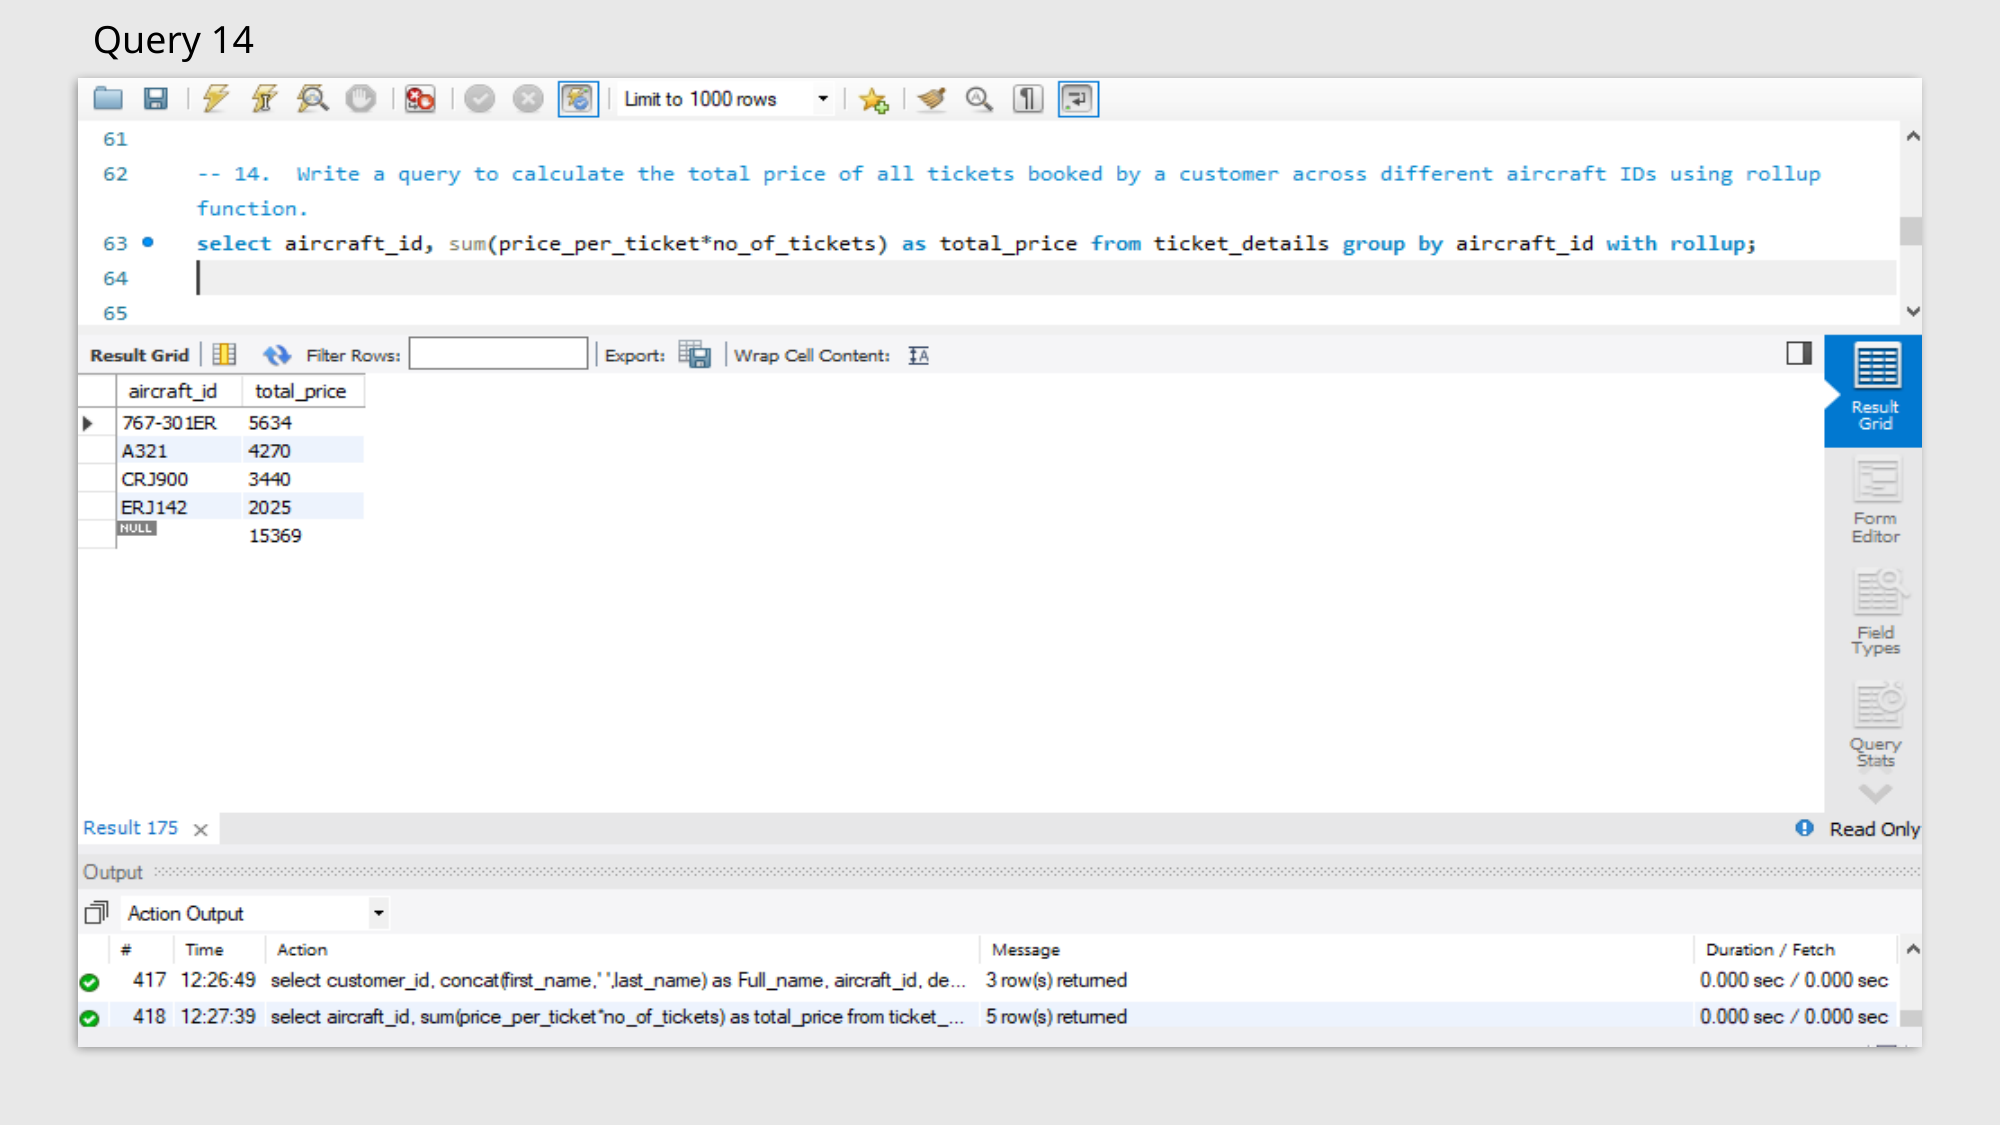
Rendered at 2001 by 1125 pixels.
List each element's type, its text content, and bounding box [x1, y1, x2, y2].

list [77, 78, 1923, 1047]
text_box [0, 0, 2000, 1125]
text_box Query 14 [78, 9, 620, 69]
